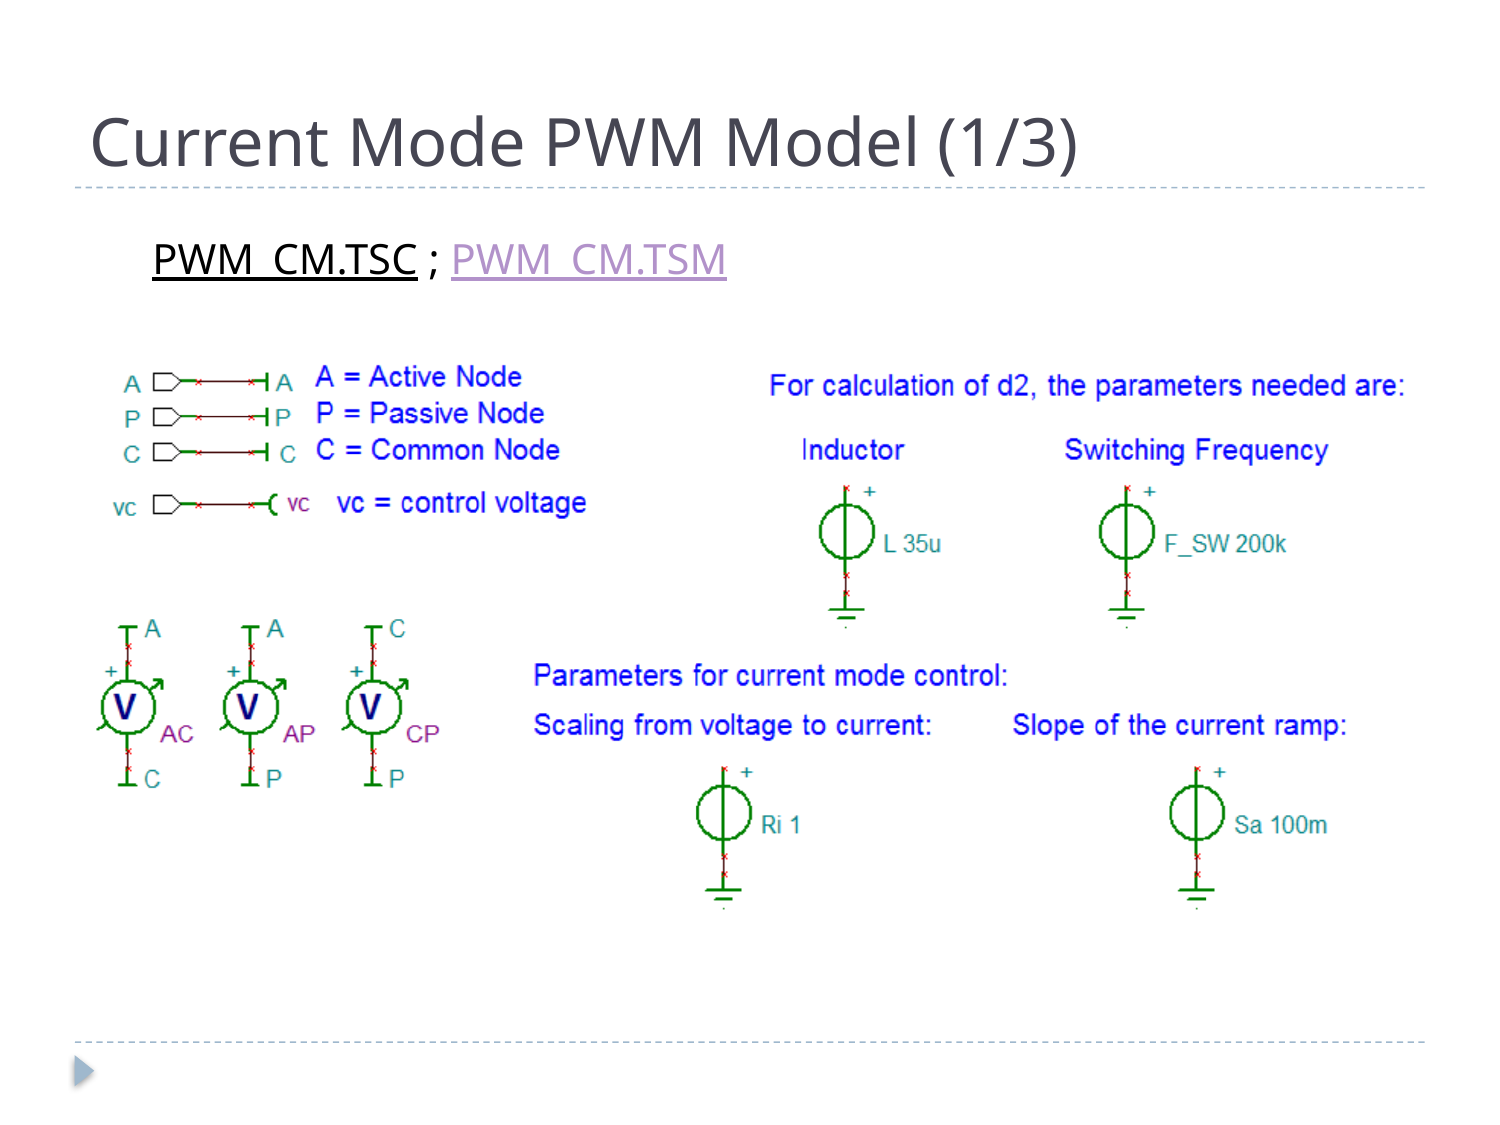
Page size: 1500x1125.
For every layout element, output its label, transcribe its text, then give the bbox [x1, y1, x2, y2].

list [74, 337, 1426, 924]
title Current Mode PWM Model (1/3) [75, 24, 1425, 188]
text_box PWM_CM.TSC ; PWM_CM.TSM [137, 224, 1013, 297]
